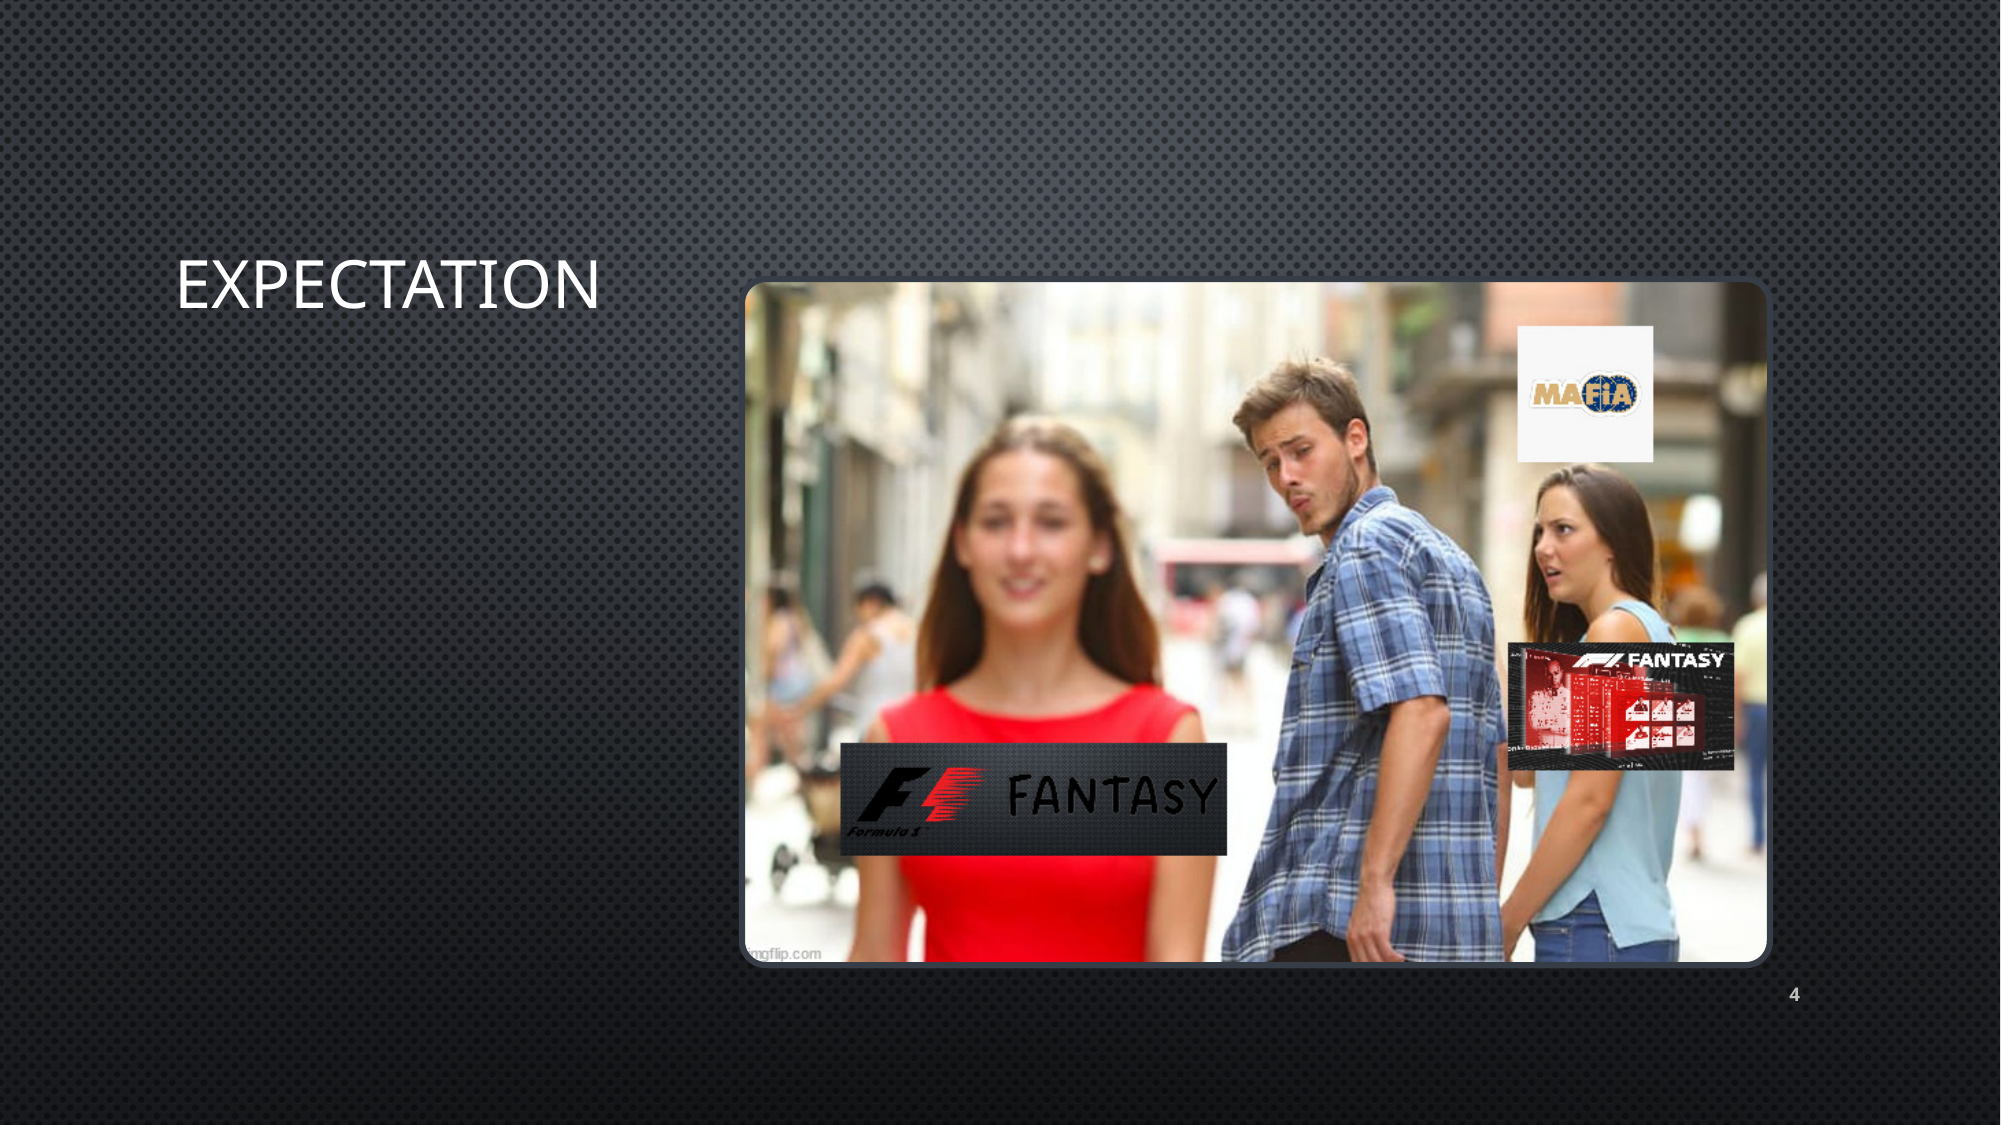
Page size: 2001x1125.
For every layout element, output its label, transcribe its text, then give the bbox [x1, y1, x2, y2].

title Expectation [159, 125, 1000, 439]
slide_number 4 [1724, 965, 1816, 1025]
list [741, 278, 1771, 966]
